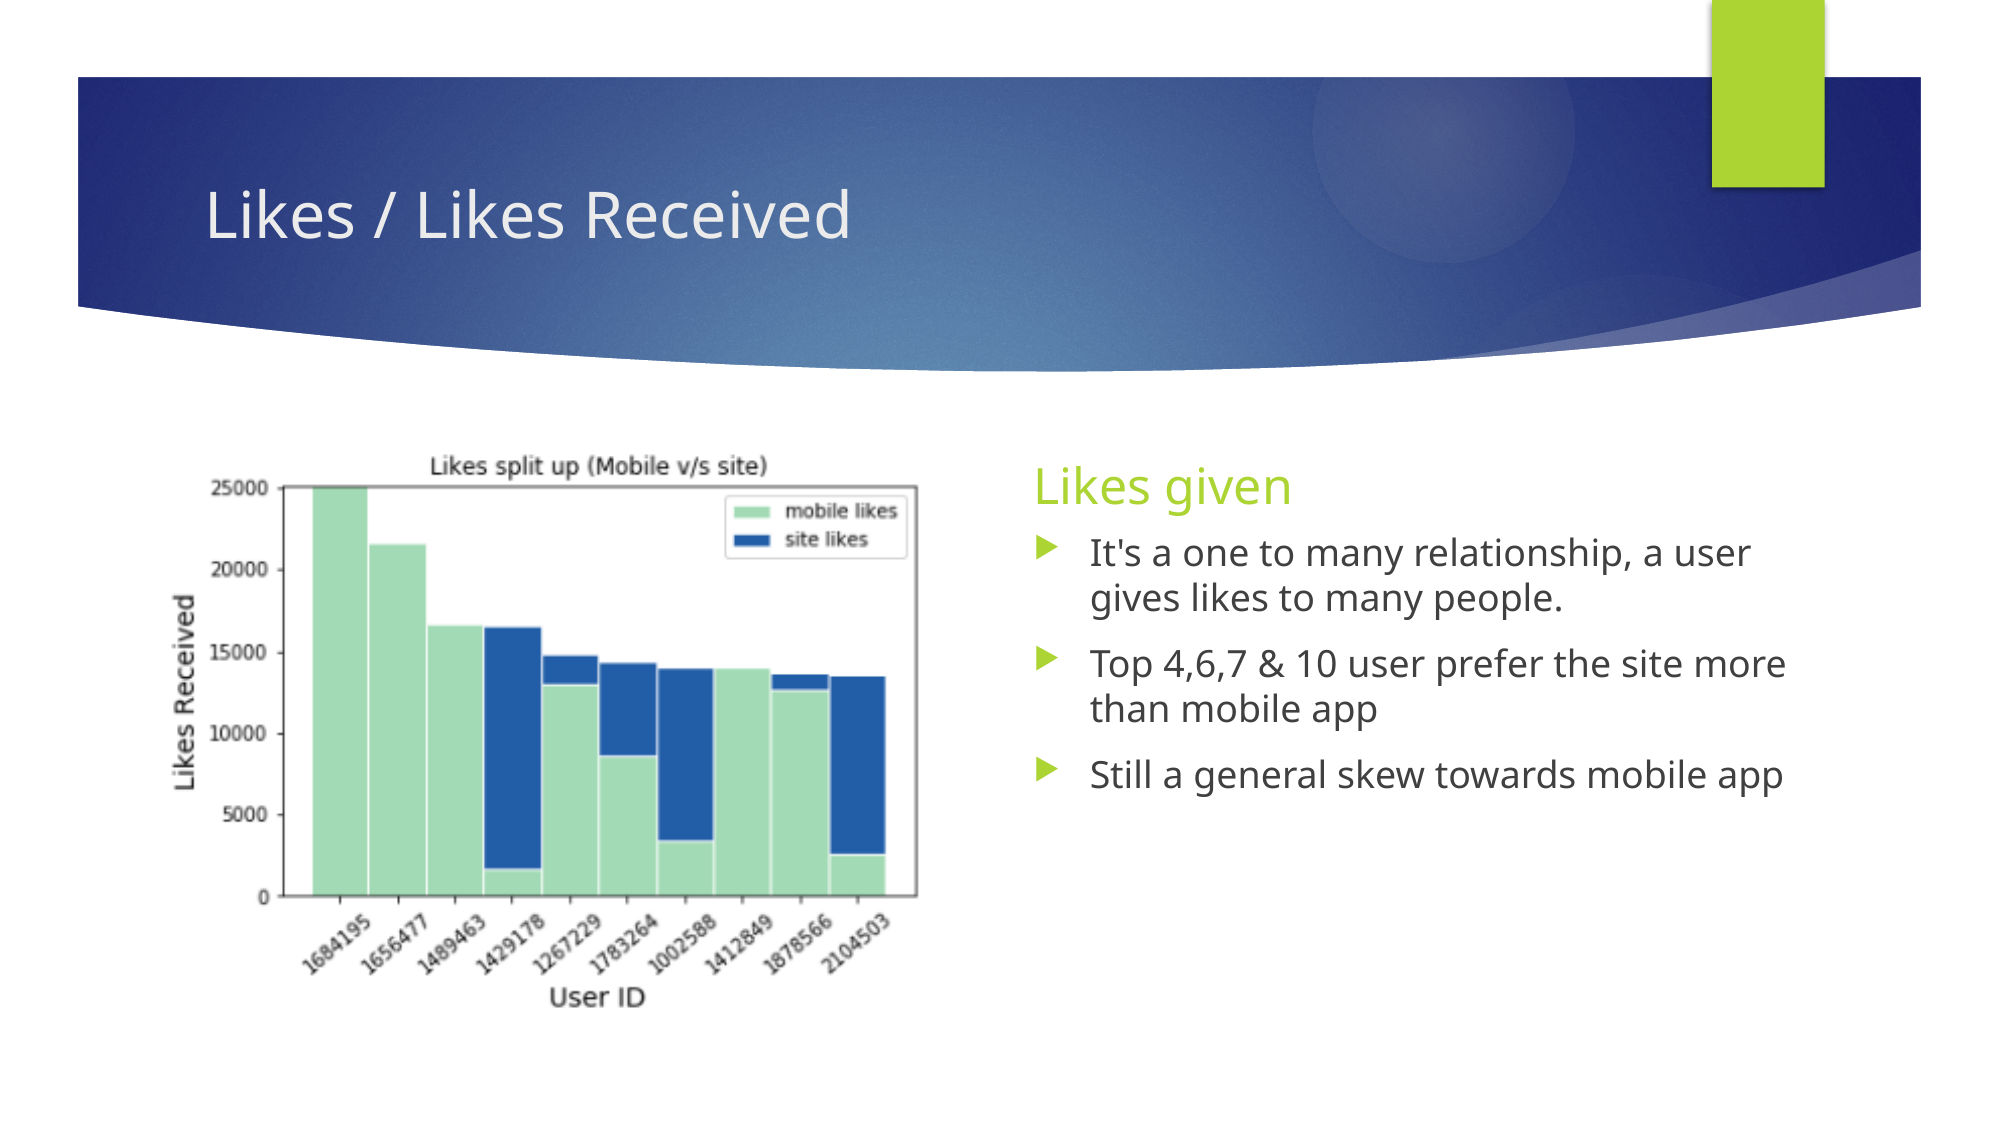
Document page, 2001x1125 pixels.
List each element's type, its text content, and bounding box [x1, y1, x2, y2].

picture [158, 449, 963, 1031]
list Likes given [1018, 427, 1810, 521]
title Likes / Likes Received [189, 159, 1627, 276]
list It's a one to many relationship, a user gives likes to many people. Top 4,6,7 & 10 user prefer the site more than mobile app Still a general skew towards mobile app [1018, 521, 1810, 988]
